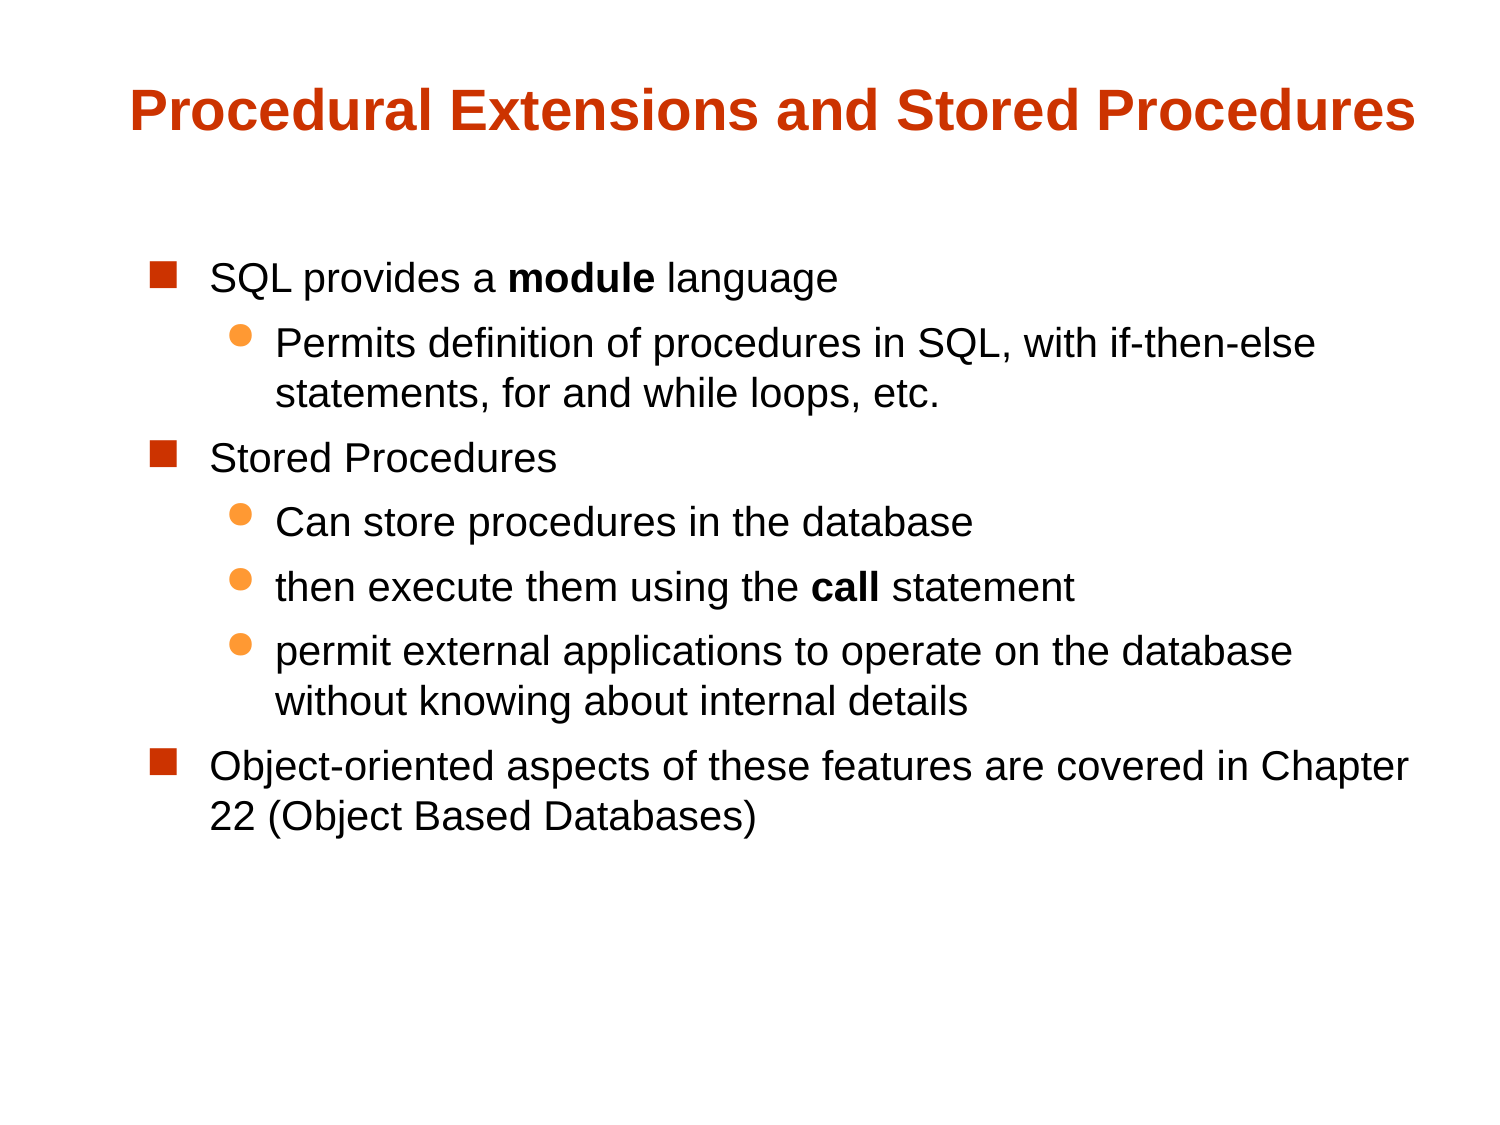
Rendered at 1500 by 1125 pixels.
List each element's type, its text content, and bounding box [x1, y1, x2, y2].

title Procedural Extensions and Stored Procedures [111, 0, 1437, 151]
list SQL provides a module language Permits definition of procedures in SQL, with if-then-else statements, for and while loops, etc. Stored Procedures Can store procedures in the database then execute them using the call statement permit external applications to operate on the database without knowing about internal details Object-oriented aspects of these features are covered in Chapter 22 (Object Based Databases) [137, 243, 1438, 978]
